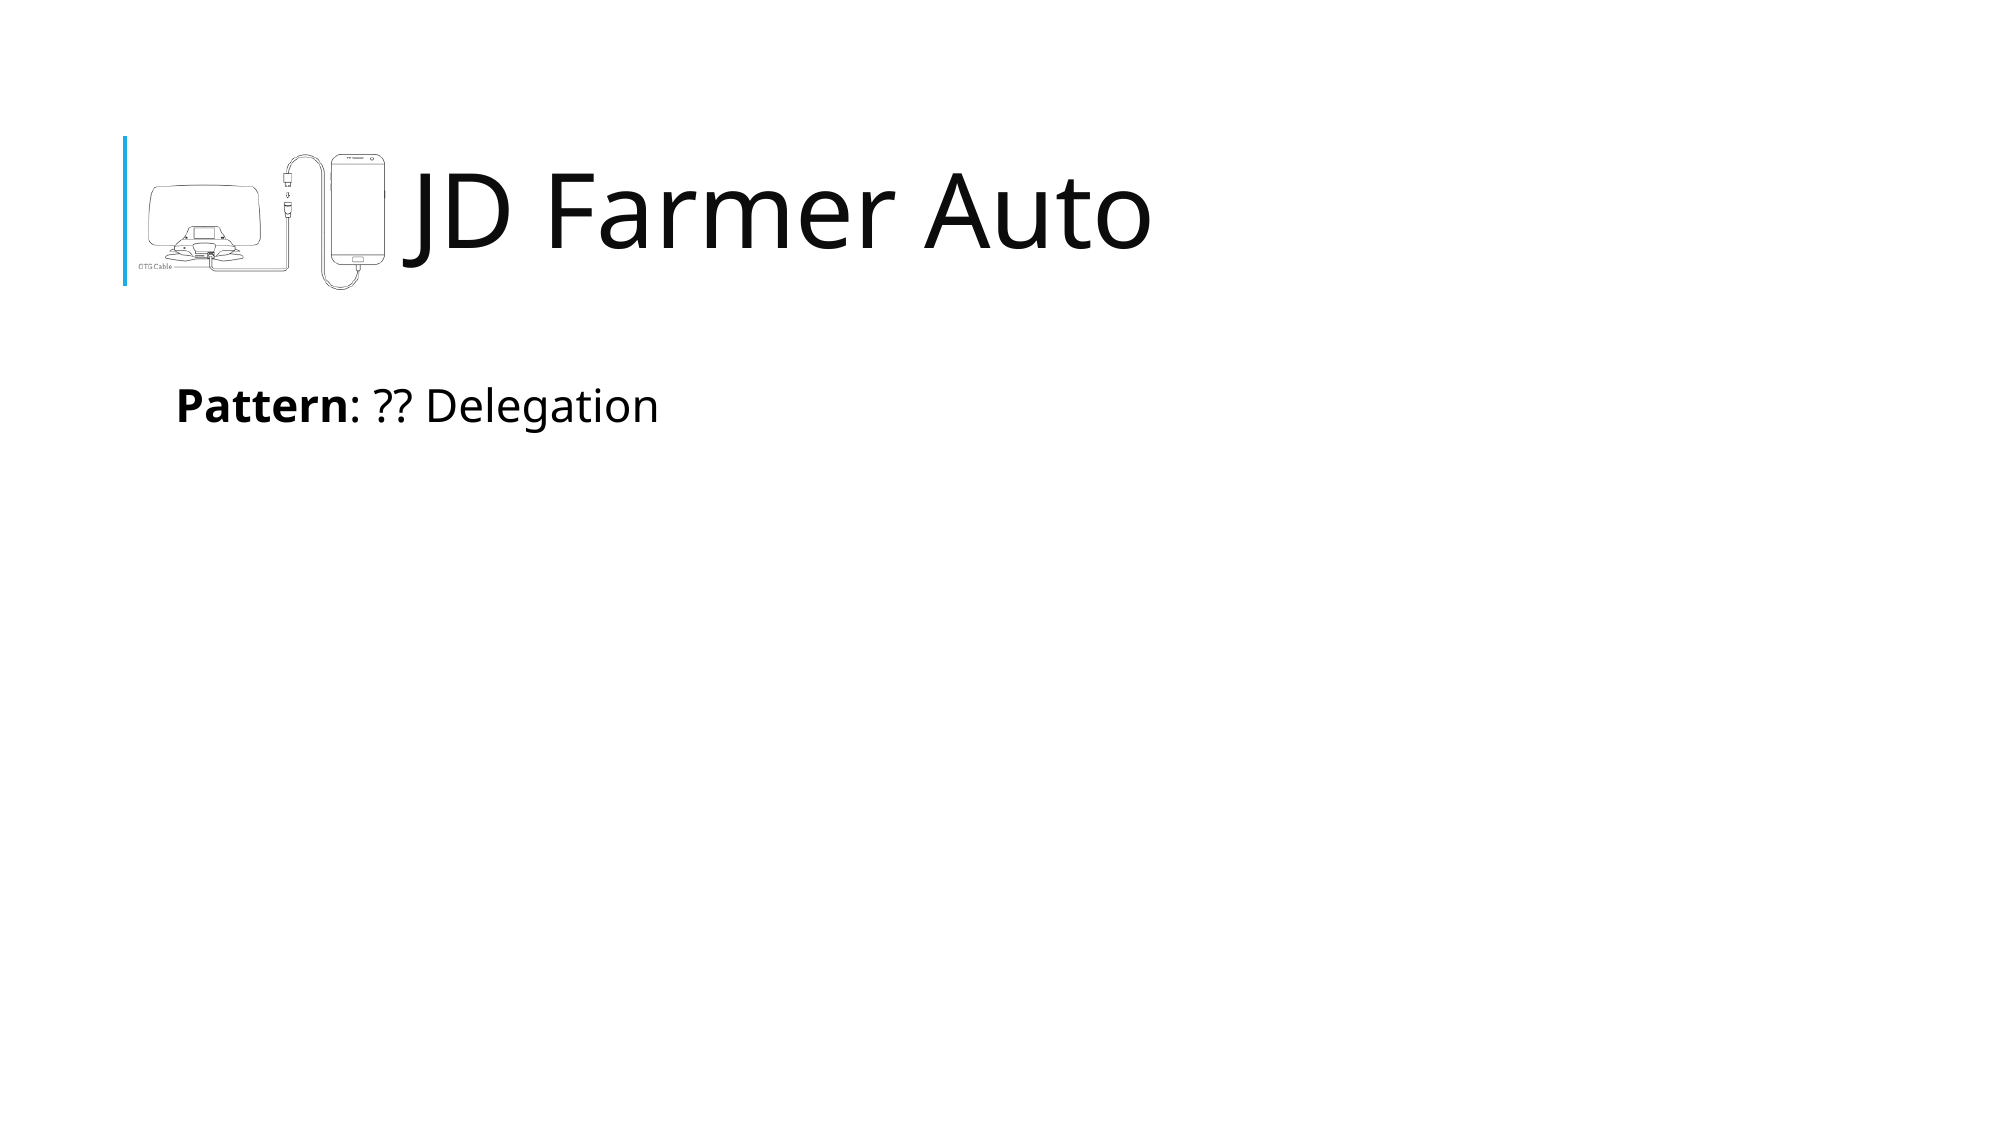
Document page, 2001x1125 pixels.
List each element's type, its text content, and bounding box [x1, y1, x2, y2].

title JD Farmer Auto [396, 96, 1763, 342]
picture [137, 146, 387, 292]
list Pattern: ?? Delegation [168, 375, 1763, 1035]
